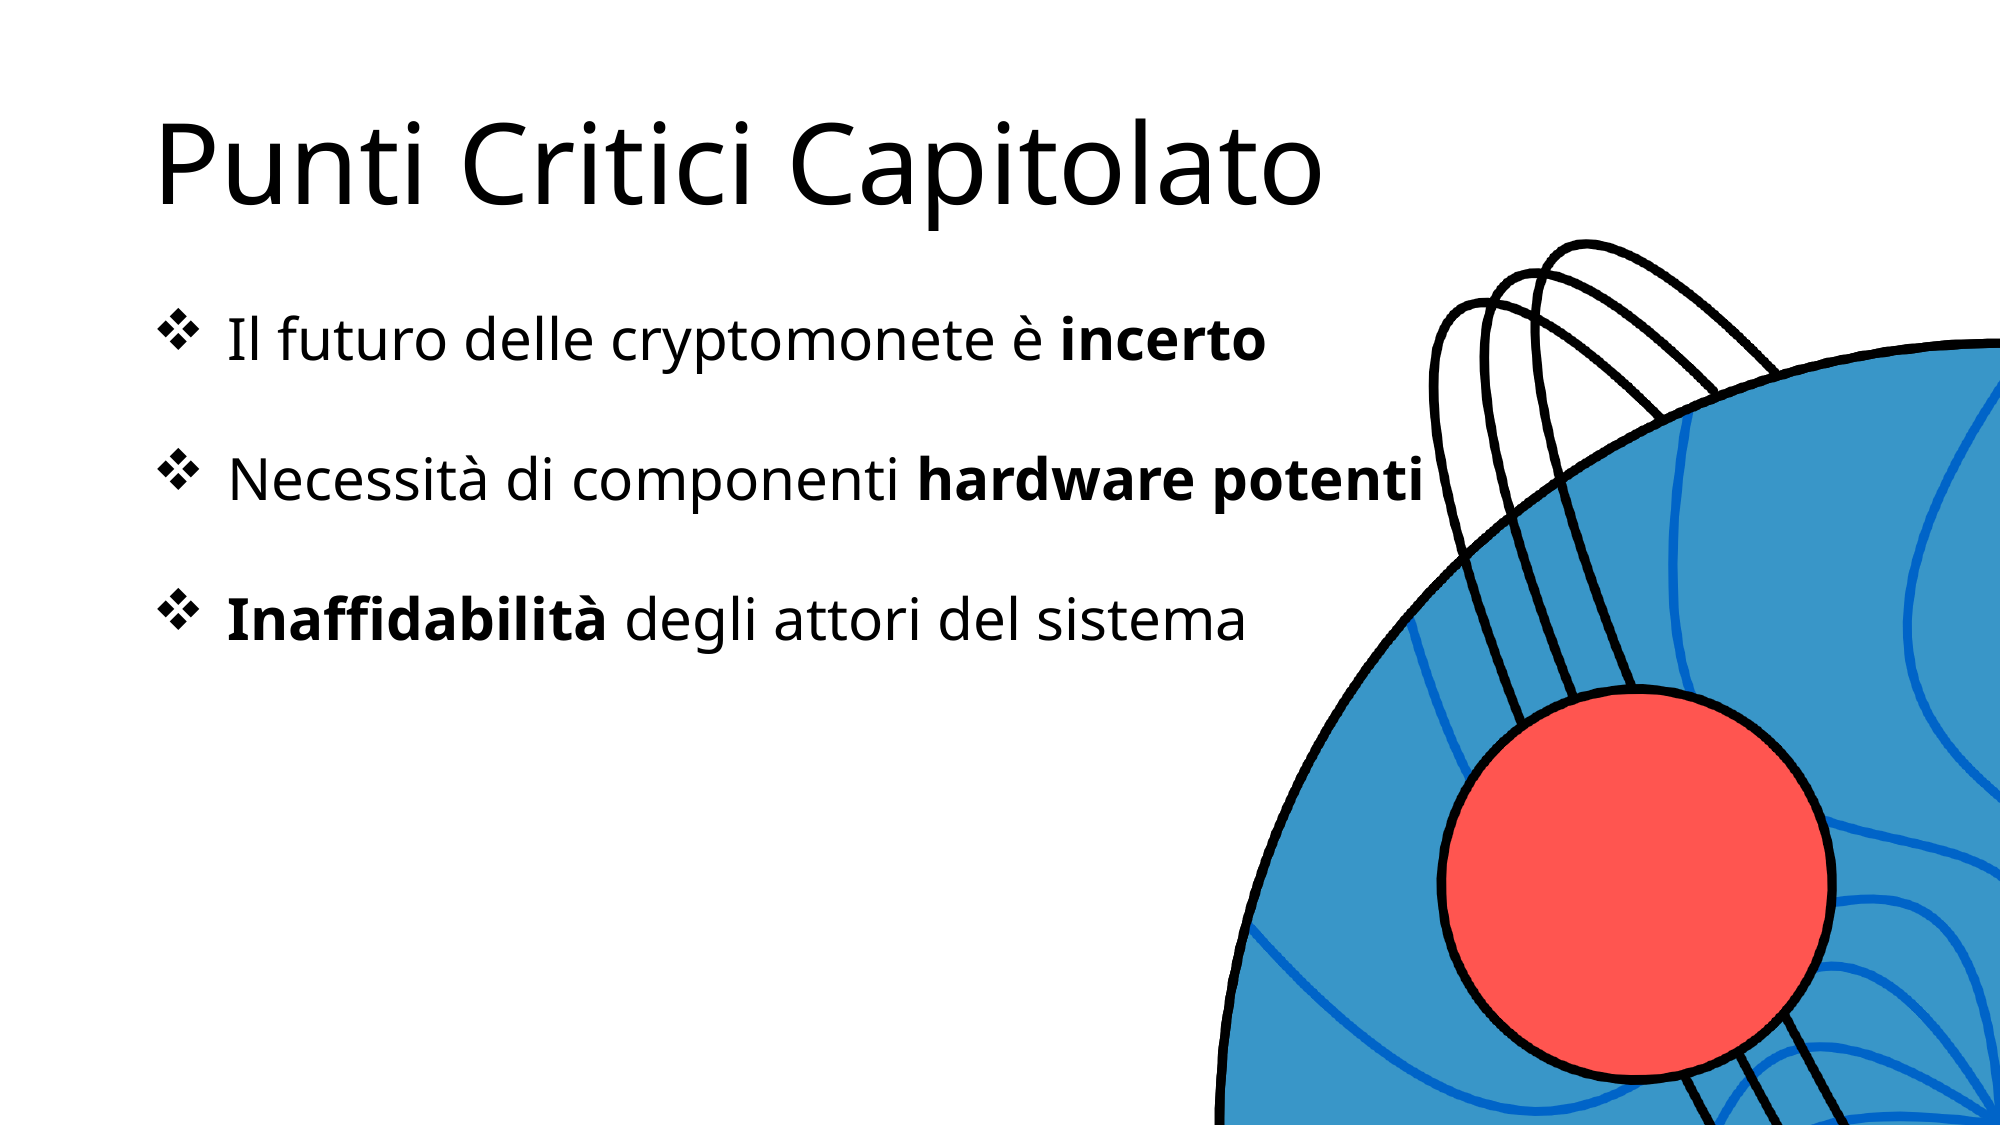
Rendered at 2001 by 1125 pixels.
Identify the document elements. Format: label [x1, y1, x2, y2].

list [0, 0, 2000, 1125]
